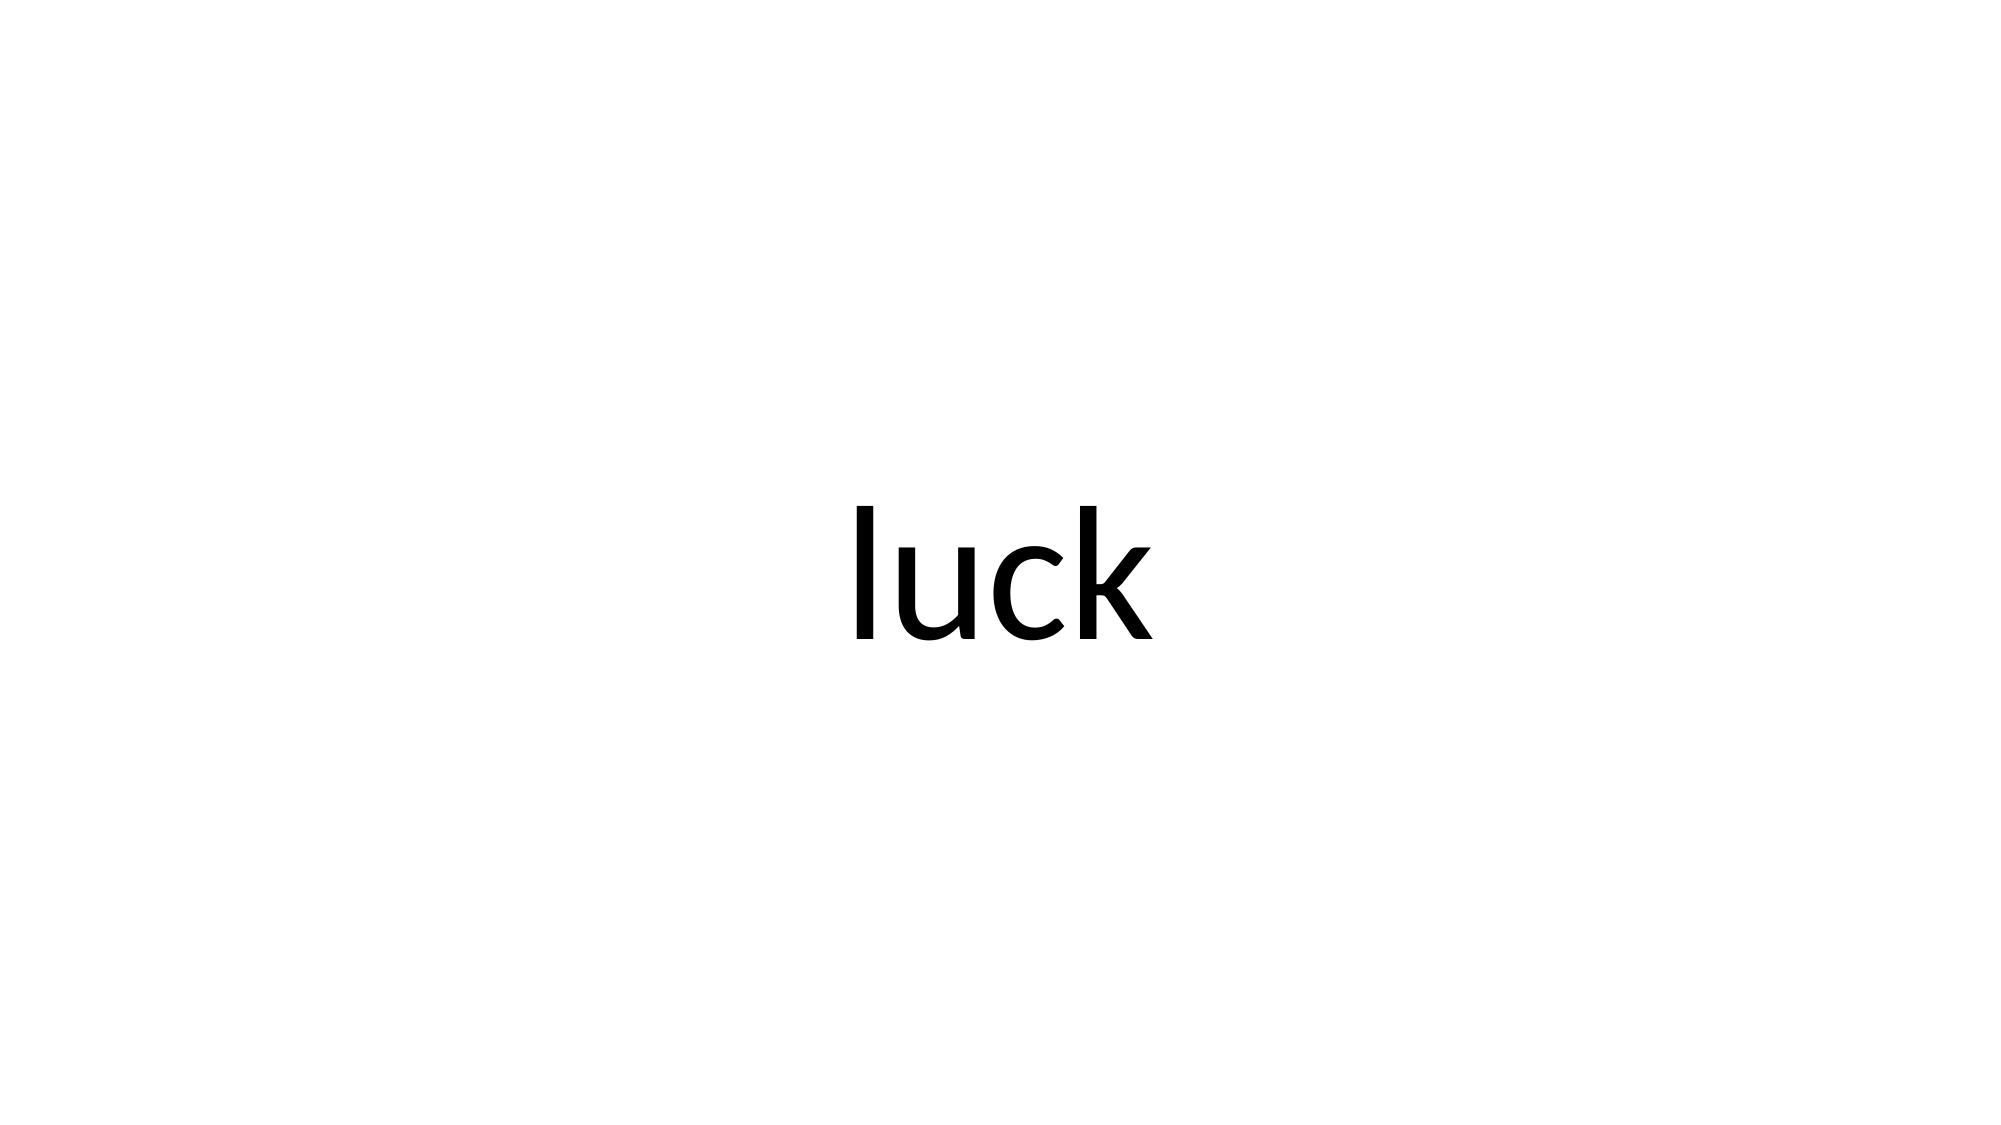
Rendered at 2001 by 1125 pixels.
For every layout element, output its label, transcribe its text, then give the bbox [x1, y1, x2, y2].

text_box luck [549, 111, 1451, 1013]
